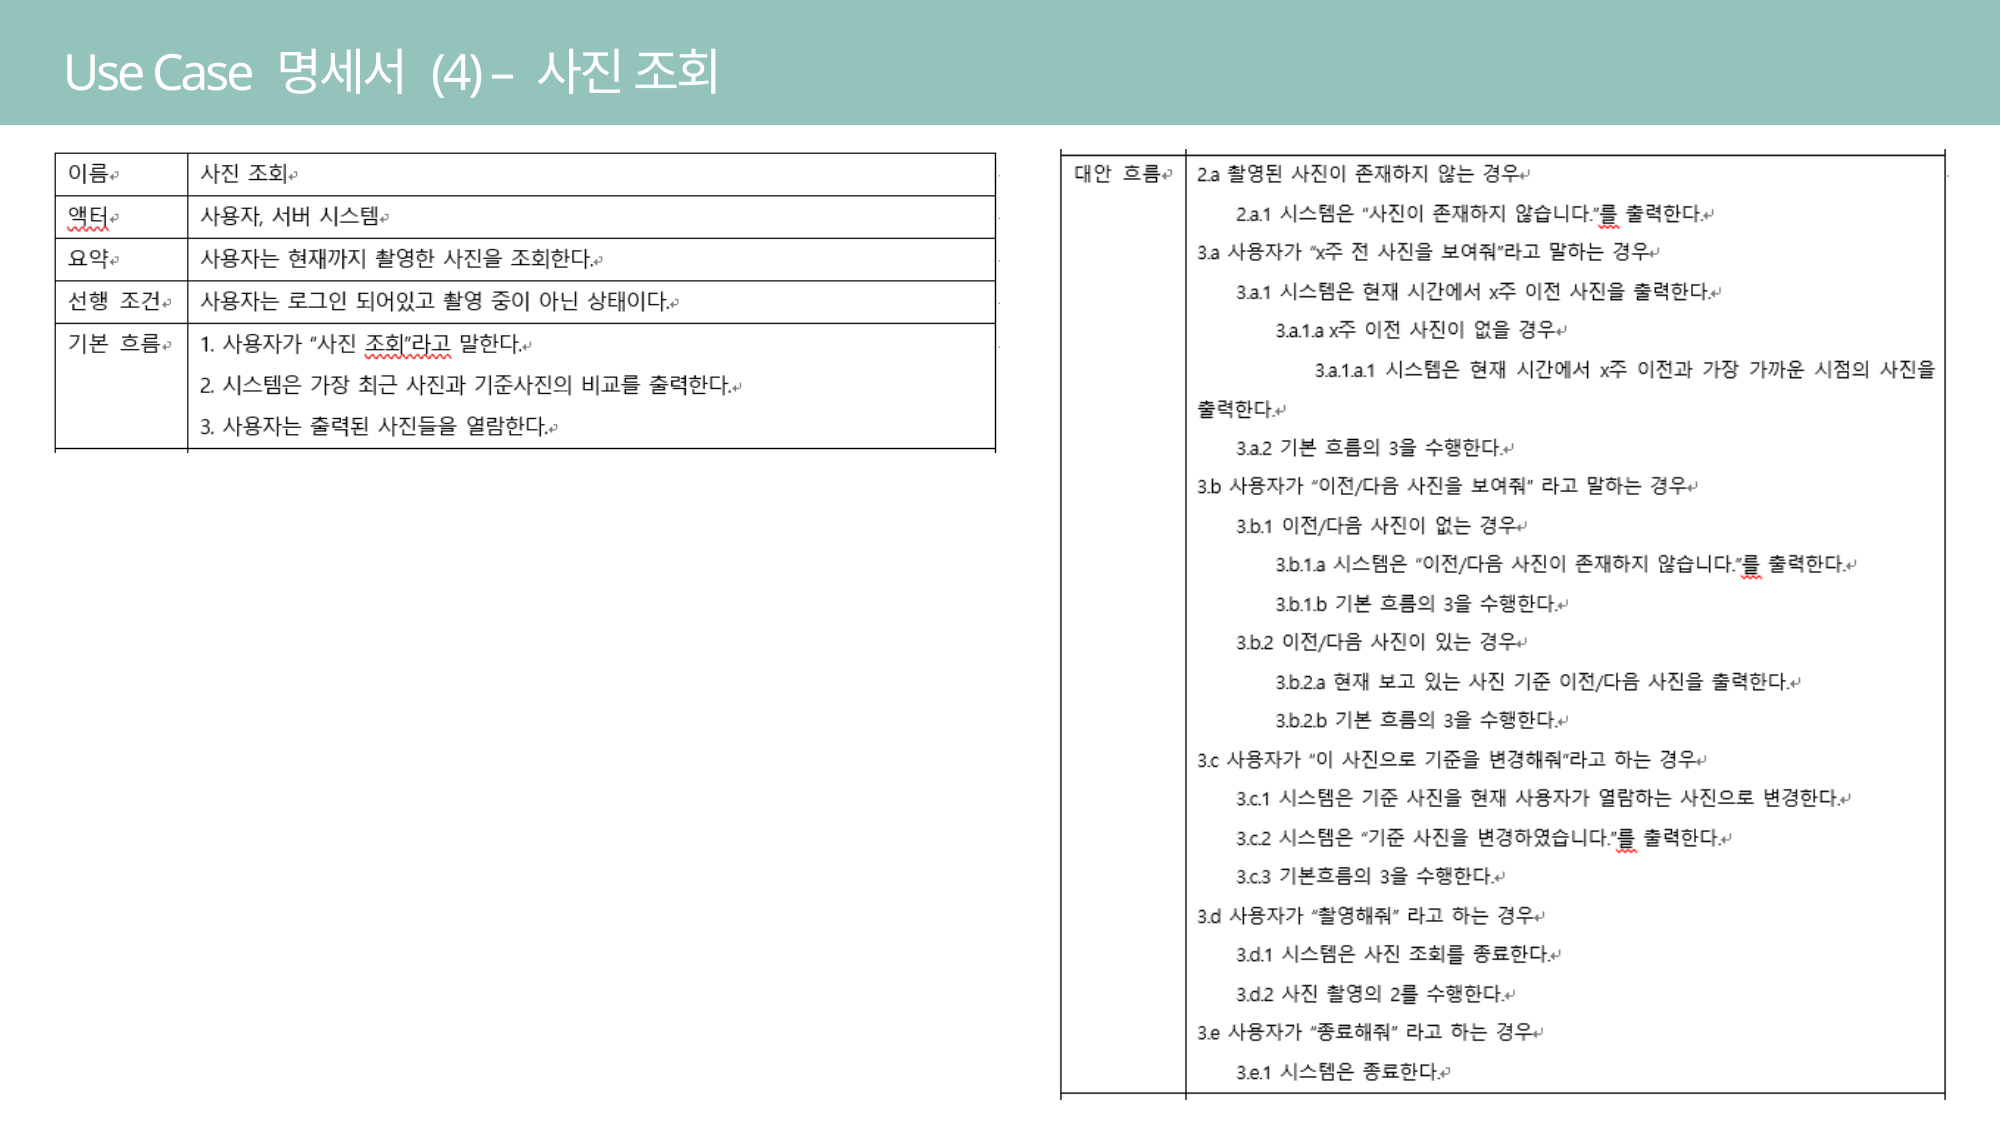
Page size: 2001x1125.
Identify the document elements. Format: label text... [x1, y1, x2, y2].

picture [51, 149, 1000, 453]
text_box Use Case 명세서 (4) – 사진 조회 [48, 33, 1090, 108]
picture [1056, 149, 1949, 1100]
